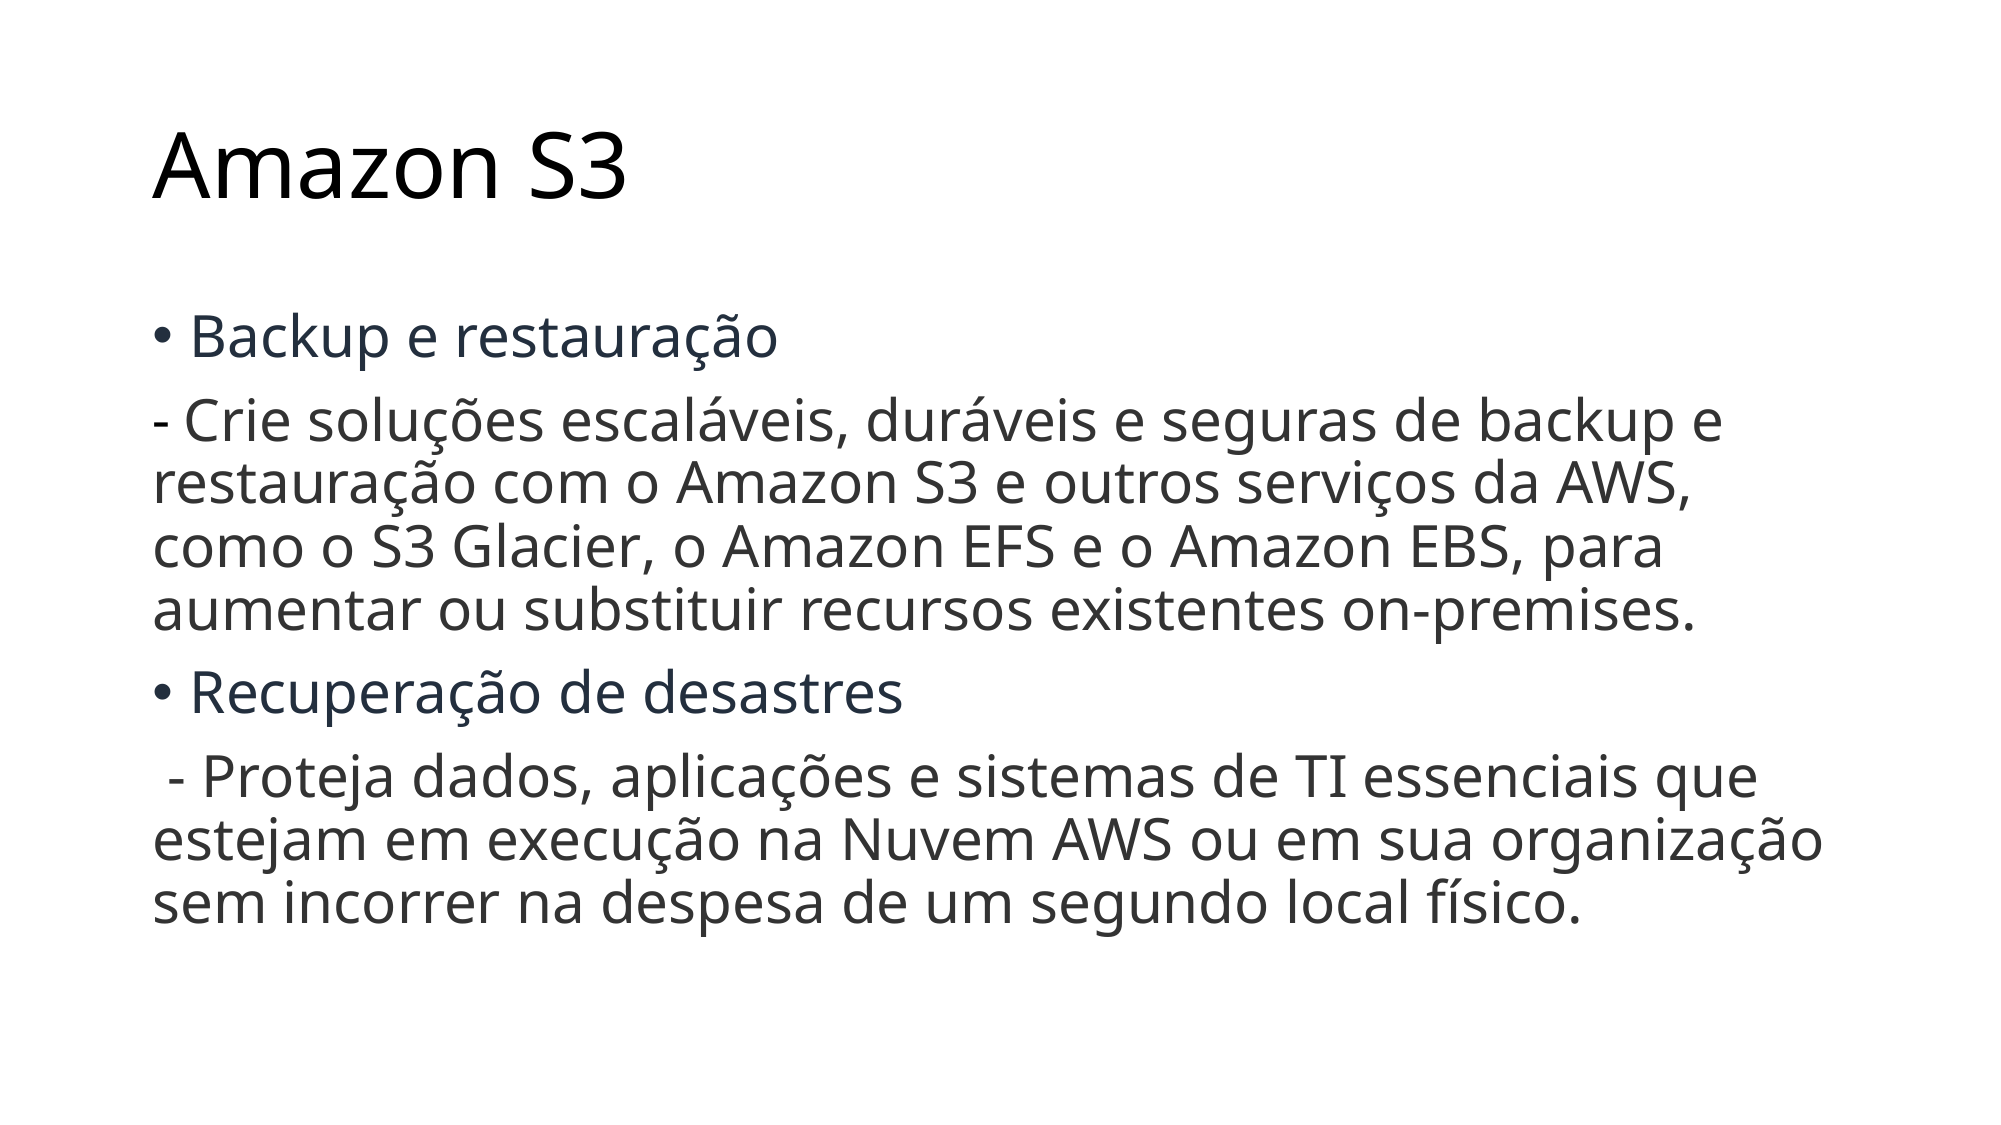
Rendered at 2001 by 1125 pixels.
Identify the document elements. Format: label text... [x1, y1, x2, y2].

list Backup e restauração - Crie soluções escaláveis, duráveis e seguras de backup e restauração com o Amazon S3 e outros serviços da AWS, como o S3 Glacier, o Amazon EFS e o Amazon EBS, para aumentar ou substituir recursos existentes on-premises. Recuperação de desastres - Proteja dados, aplicações e sistemas de TI essenciais que estejam em execução na Nuvem AWS ou em sua organização sem incorrer na despesa de um segundo local físico. [137, 299, 1863, 1014]
title Amazon S3 [137, 59, 1863, 278]
